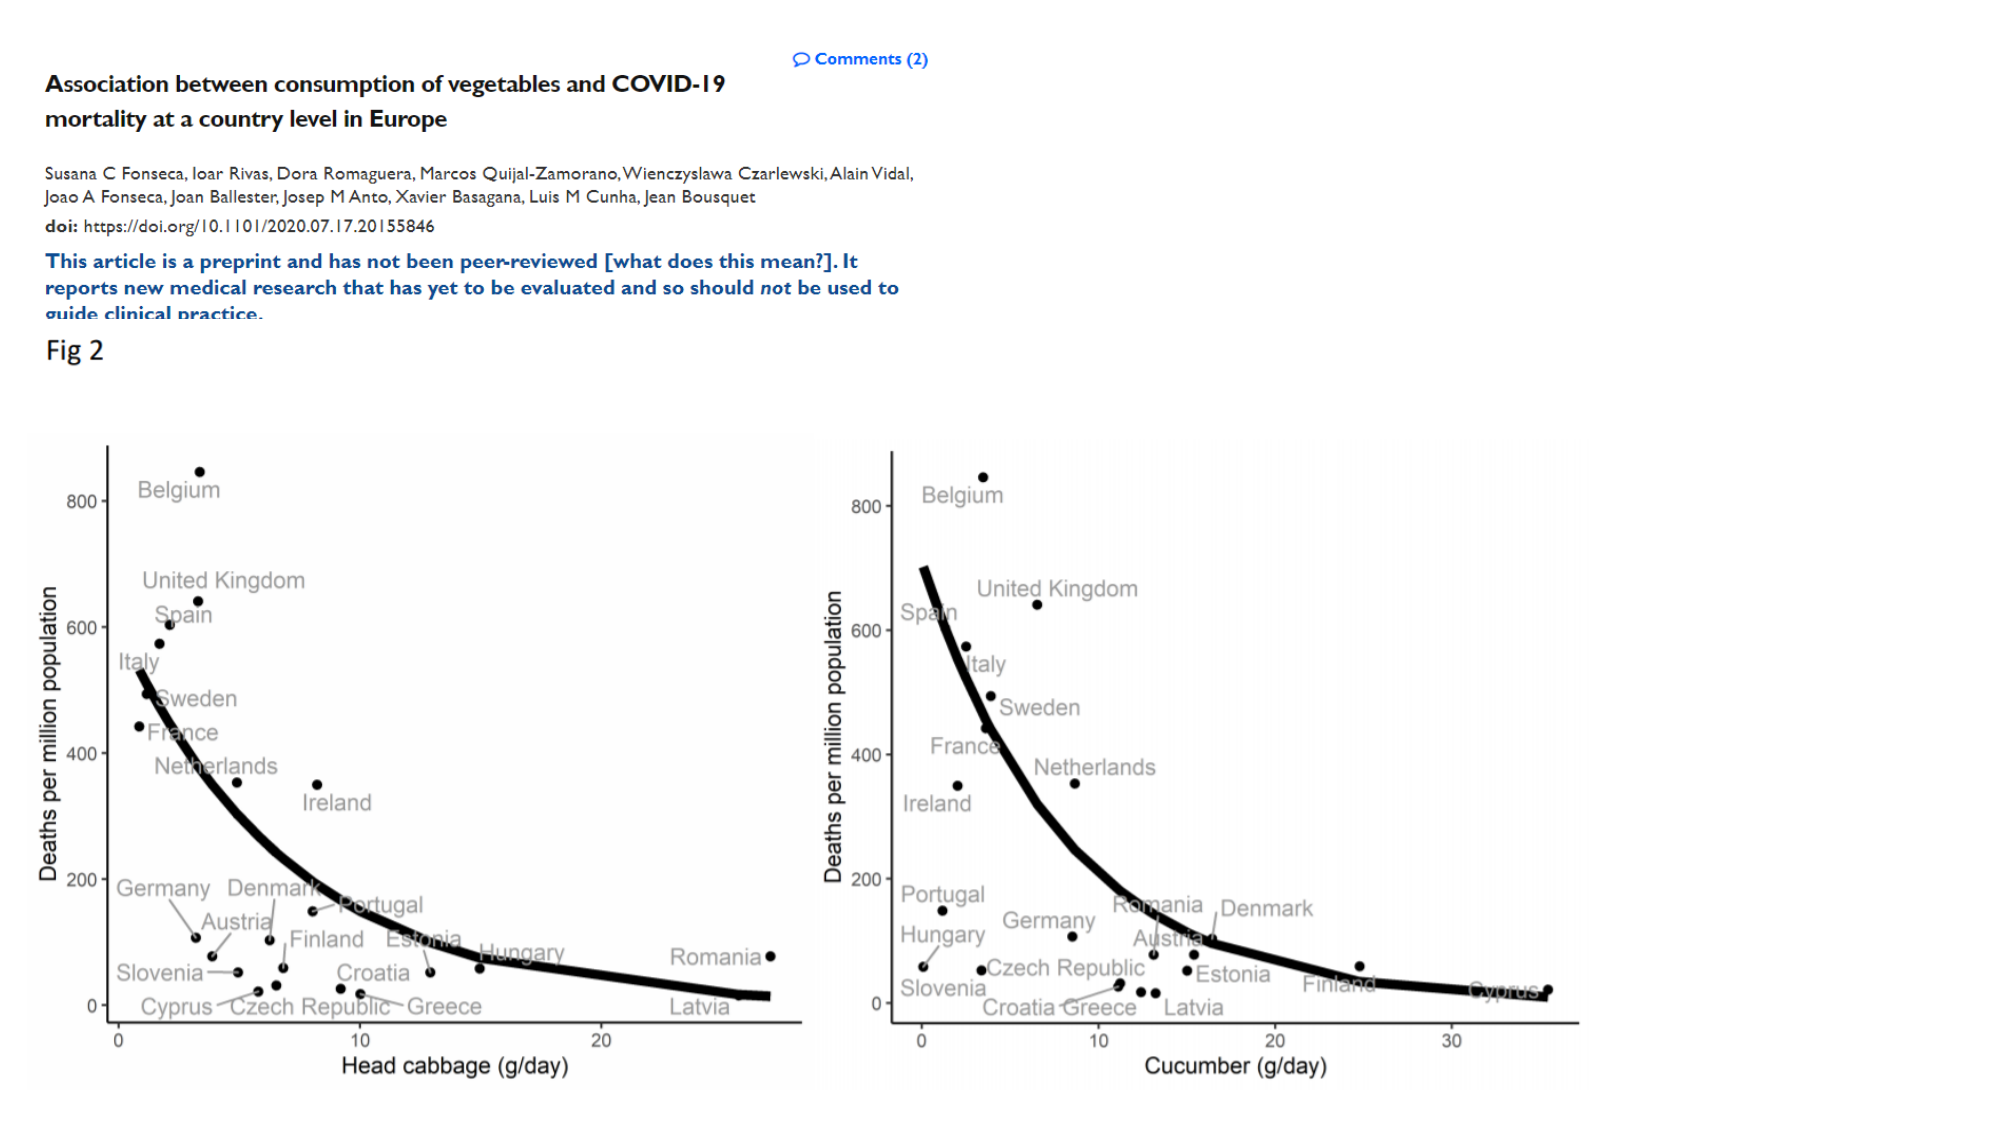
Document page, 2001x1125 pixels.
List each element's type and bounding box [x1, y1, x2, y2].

picture [0, 0, 1595, 1125]
